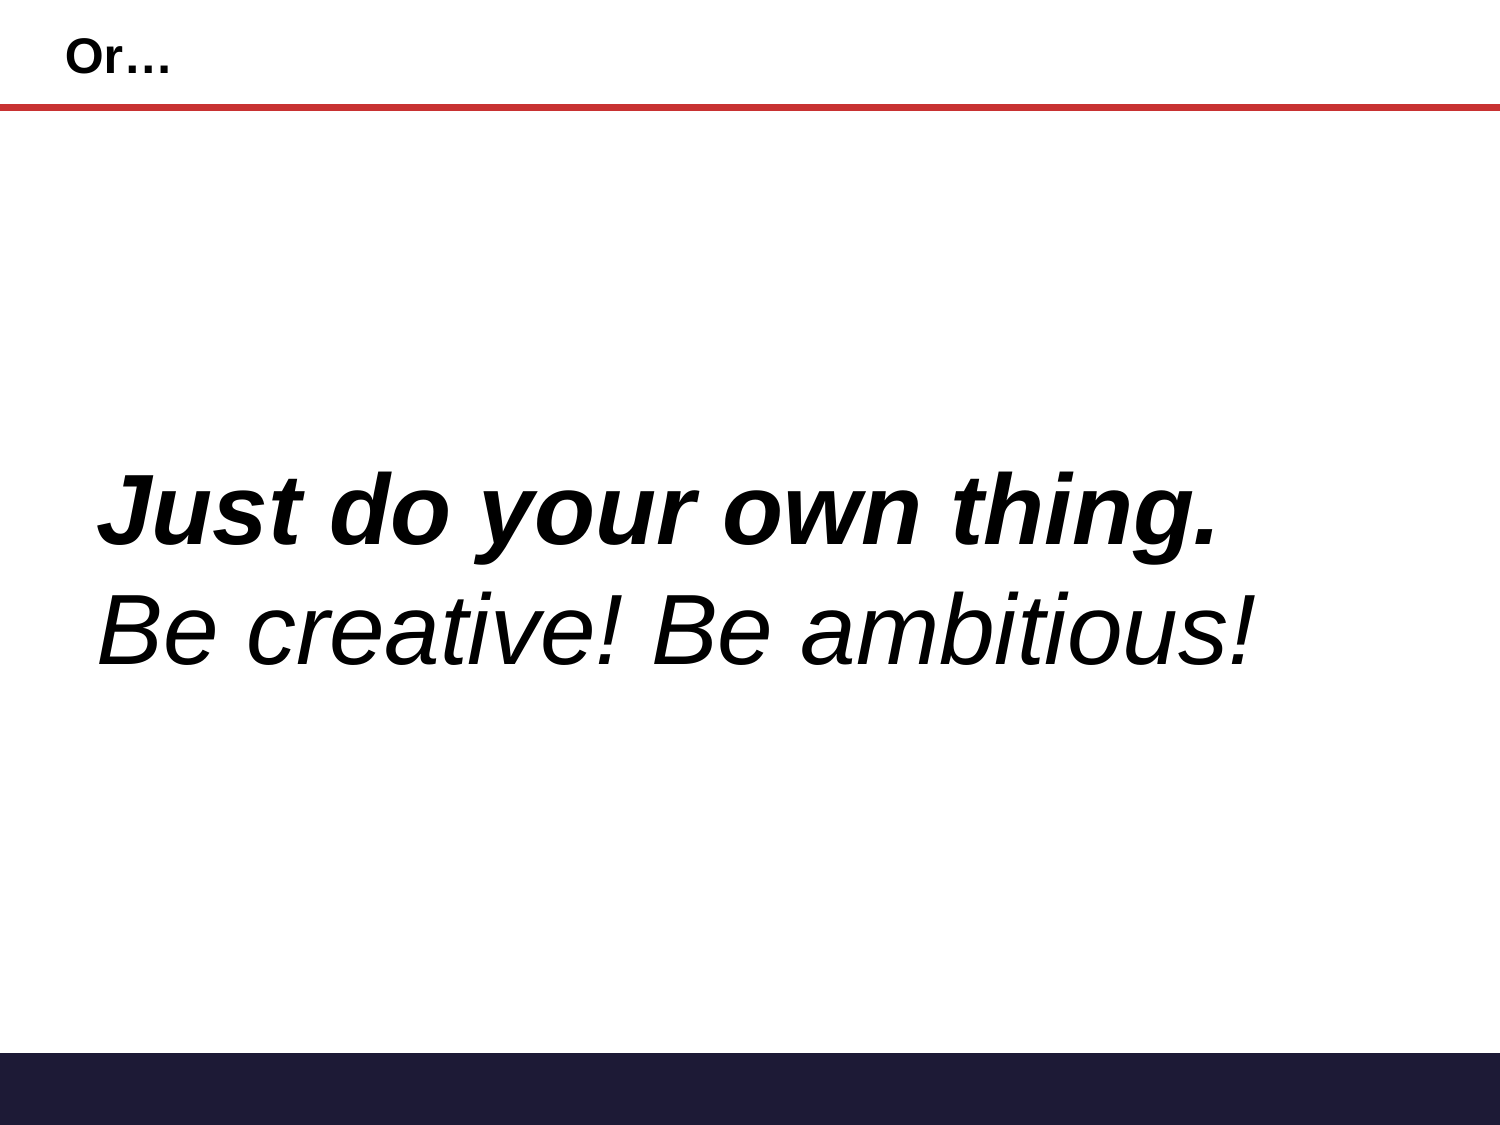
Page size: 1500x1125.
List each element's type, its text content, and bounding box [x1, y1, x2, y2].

text_box Or… [50, 0, 948, 108]
text_box Just do your own thing. Be creative! Be ambitious! [81, 437, 1450, 693]
